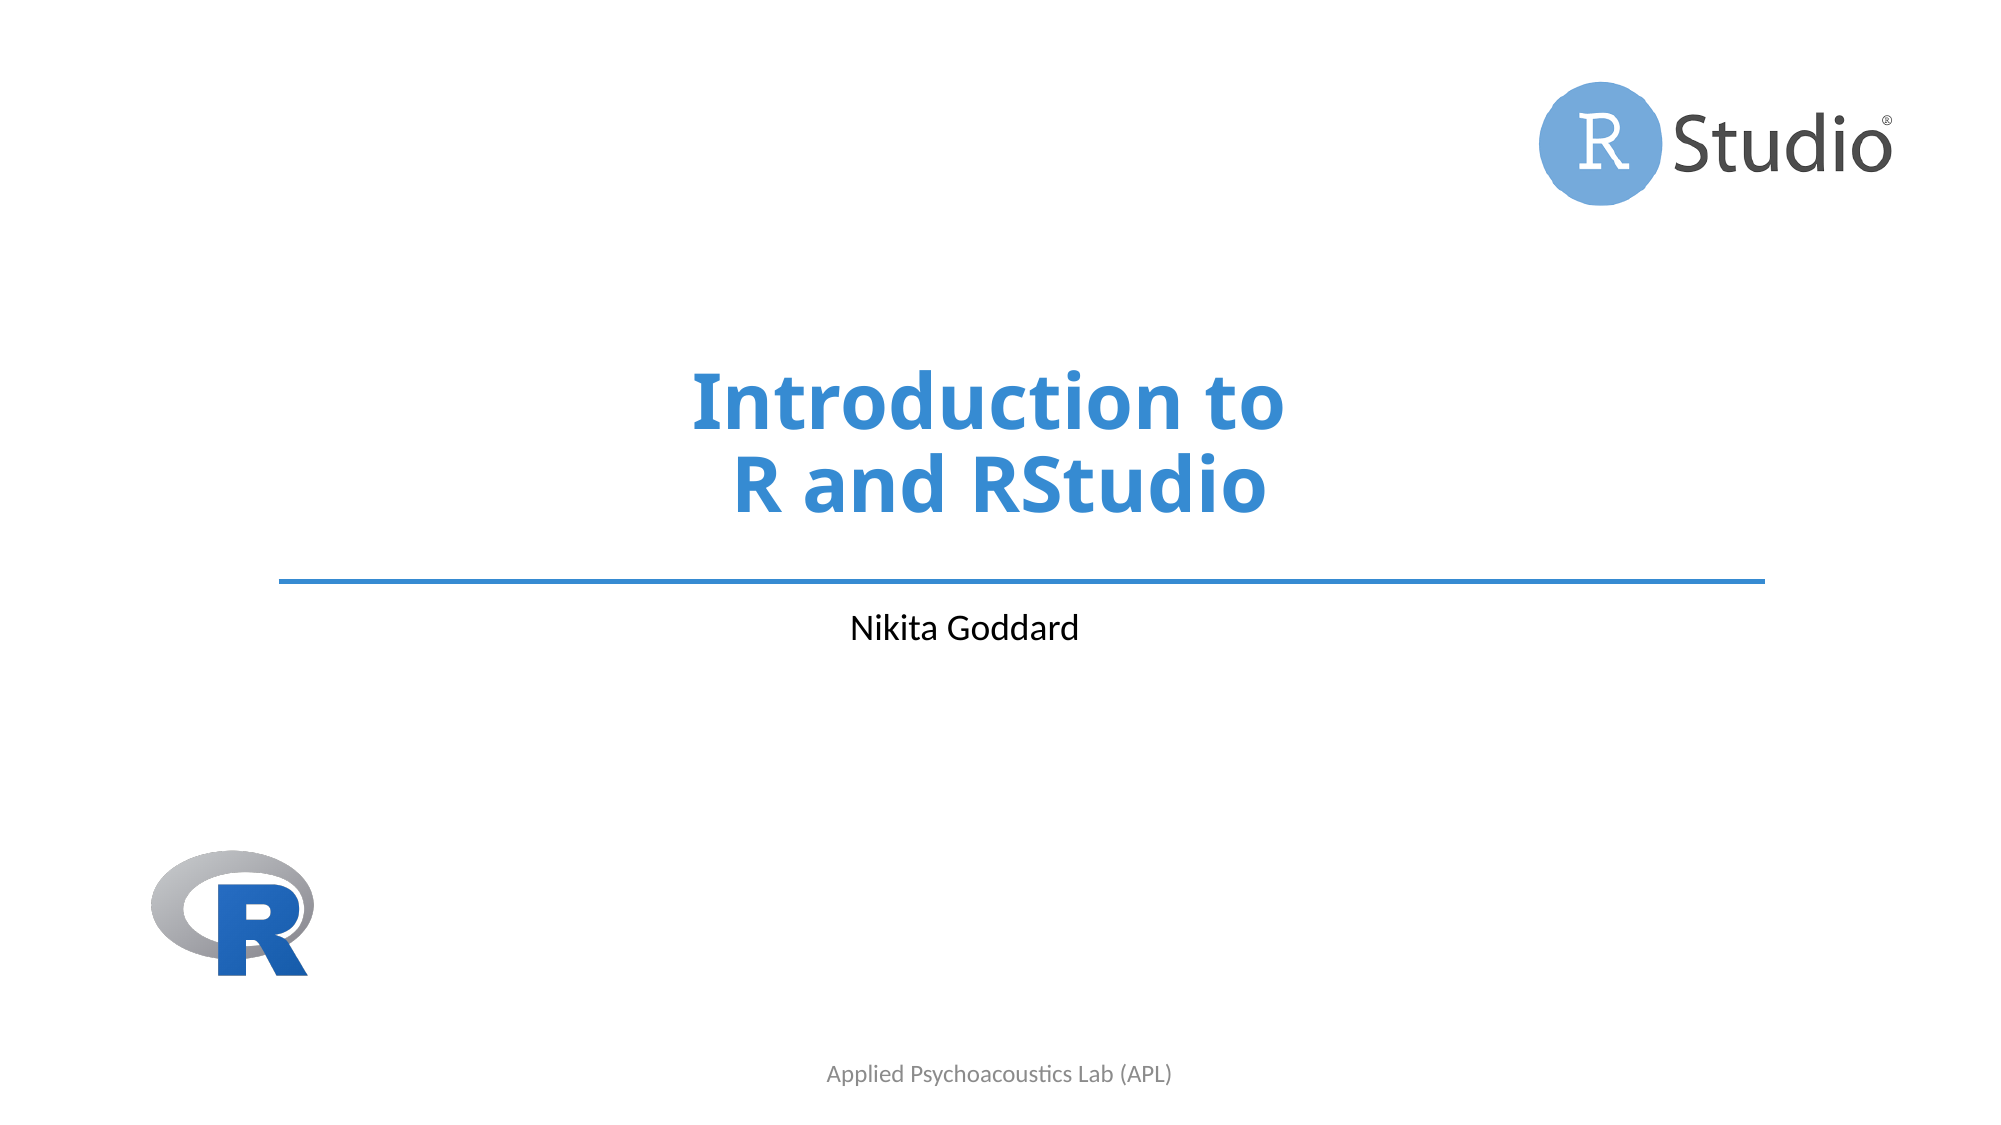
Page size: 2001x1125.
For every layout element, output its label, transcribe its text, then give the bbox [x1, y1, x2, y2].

footer Applied Psychoacoustics Lab (APL) [662, 1042, 1338, 1103]
title Introduction to R and RStudio [249, 353, 1750, 538]
picture [151, 850, 314, 976]
text_box Nikita Goddard [835, 595, 1096, 656]
picture [1537, 81, 1893, 206]
